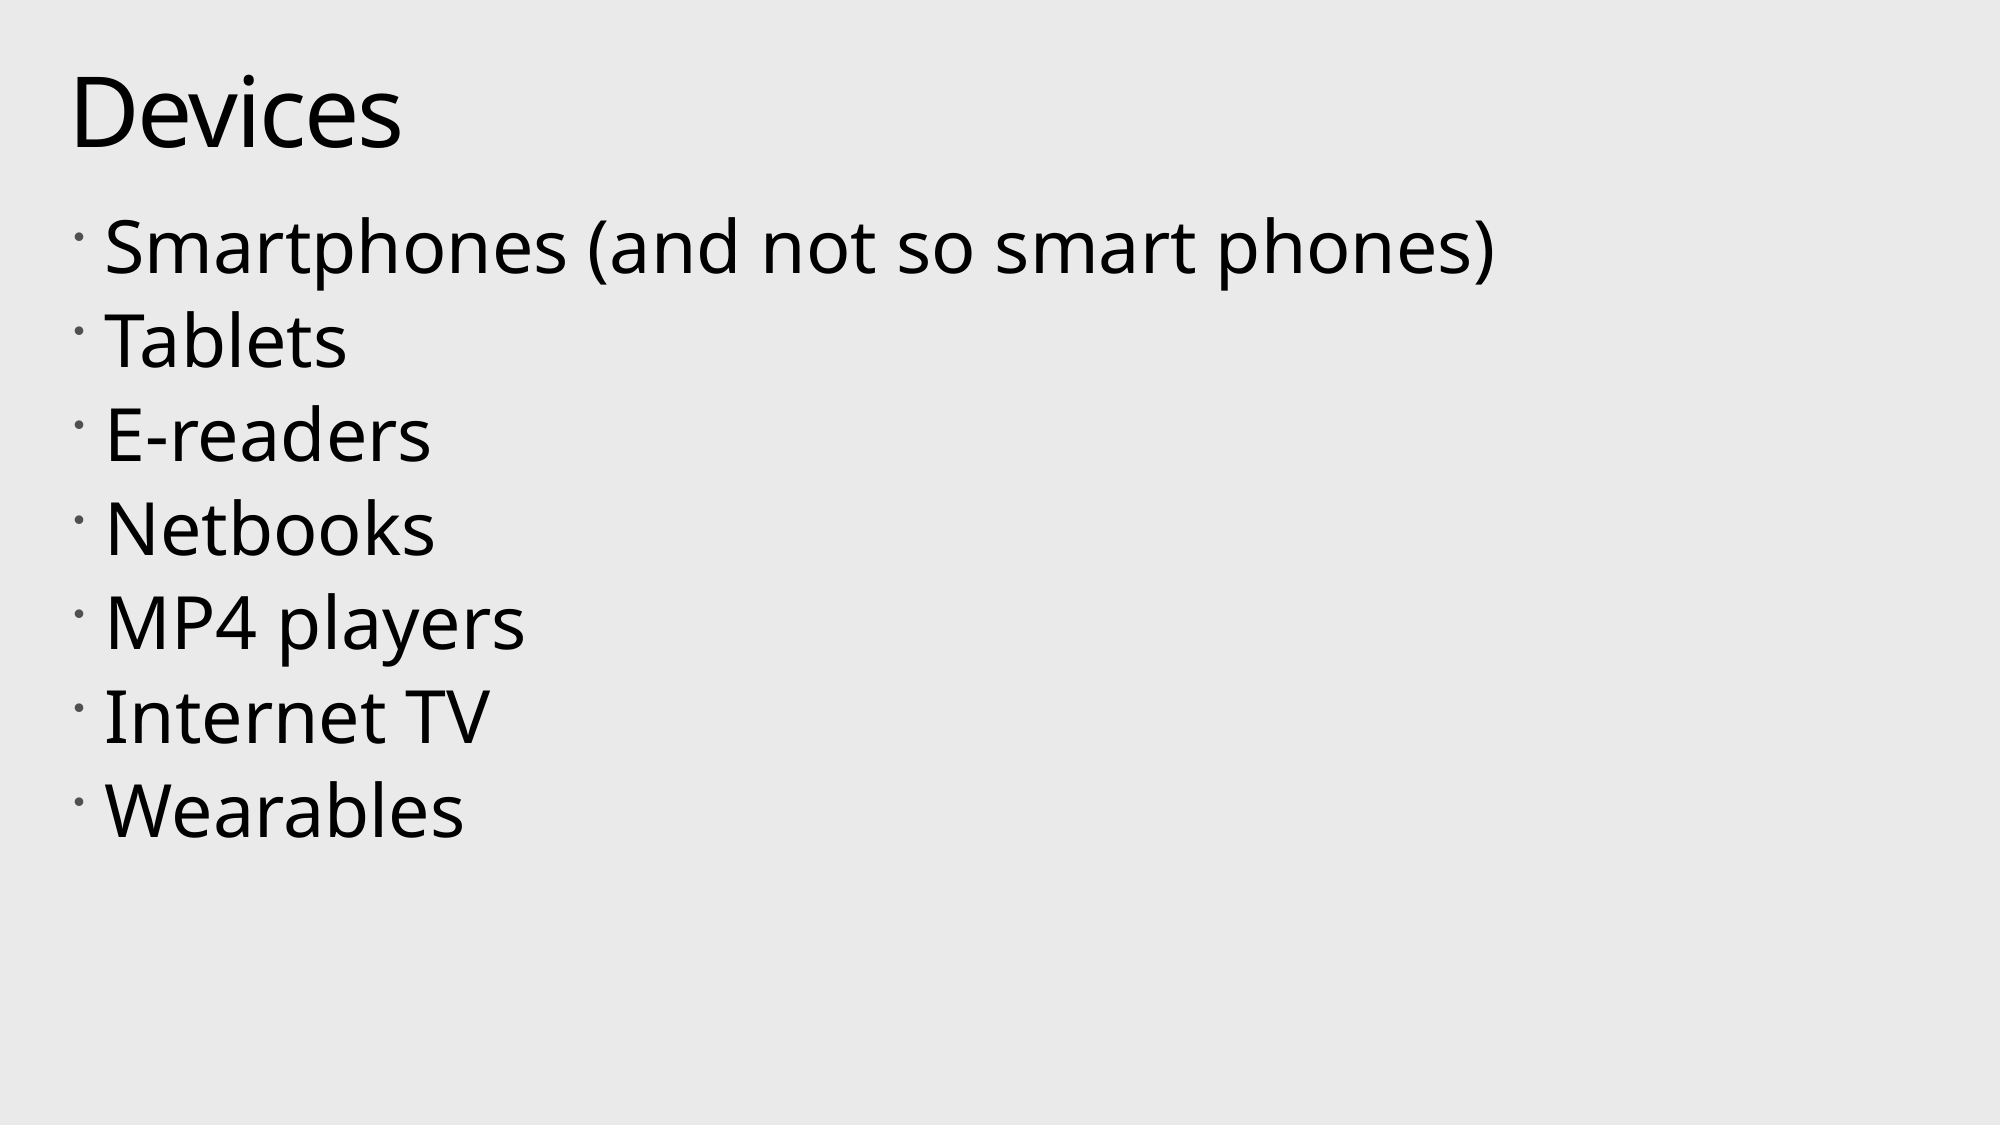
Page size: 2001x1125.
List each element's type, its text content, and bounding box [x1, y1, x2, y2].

list Smartphones (and not so smart phones) Tablets E-readers Netbooks MP4 players Internet TV Wearables [44, 194, 1957, 894]
title Devices [44, 47, 1957, 194]
